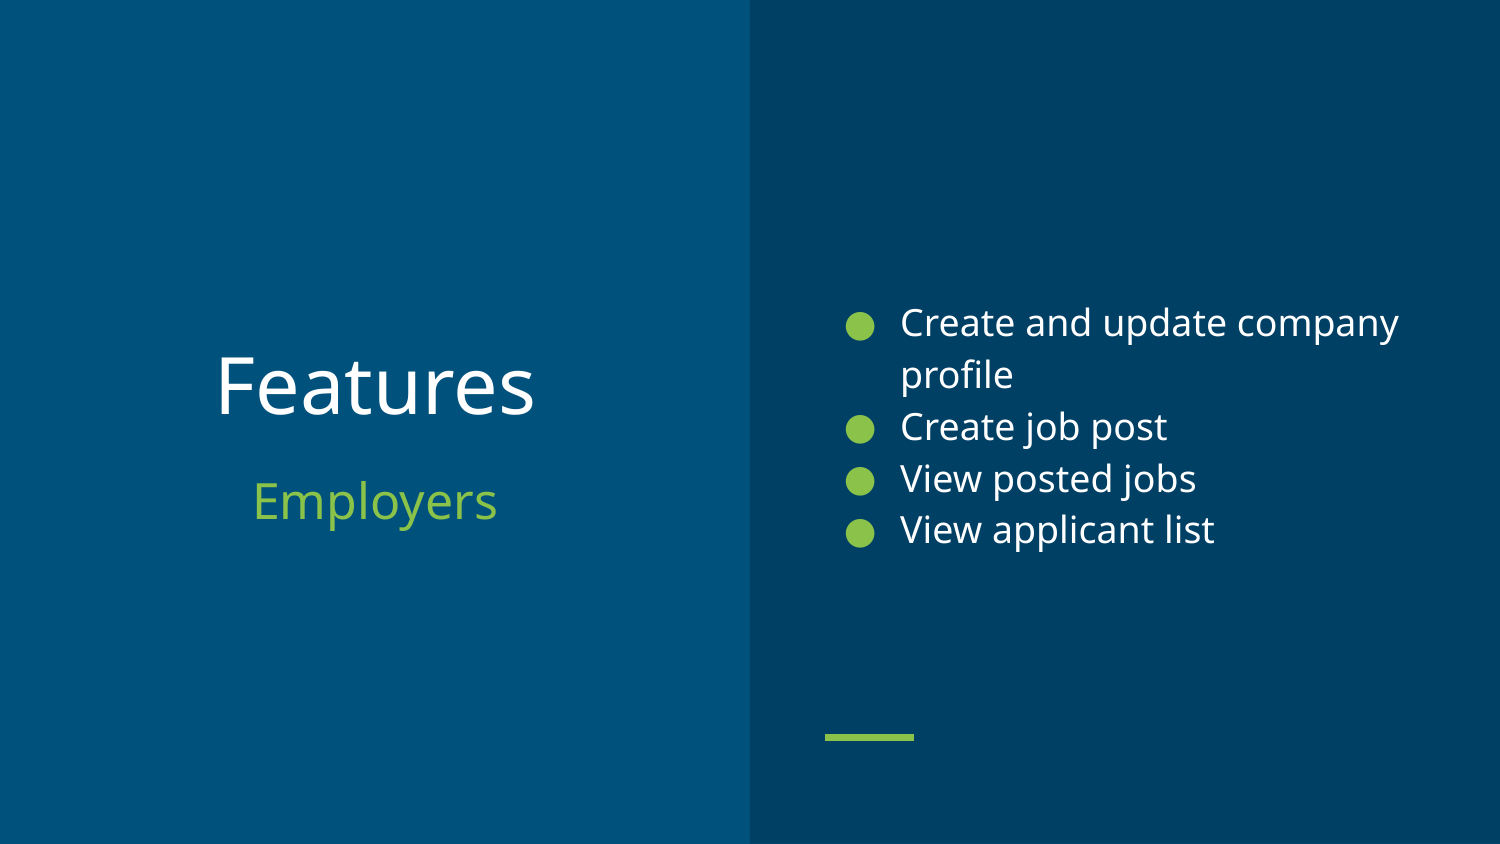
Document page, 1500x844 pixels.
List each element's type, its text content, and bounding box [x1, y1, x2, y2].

title Features [43, 198, 708, 446]
subtitle Employers [43, 454, 708, 675]
list Create and update company profile Create job post View posted jobs View applicant list [810, 118, 1440, 725]
